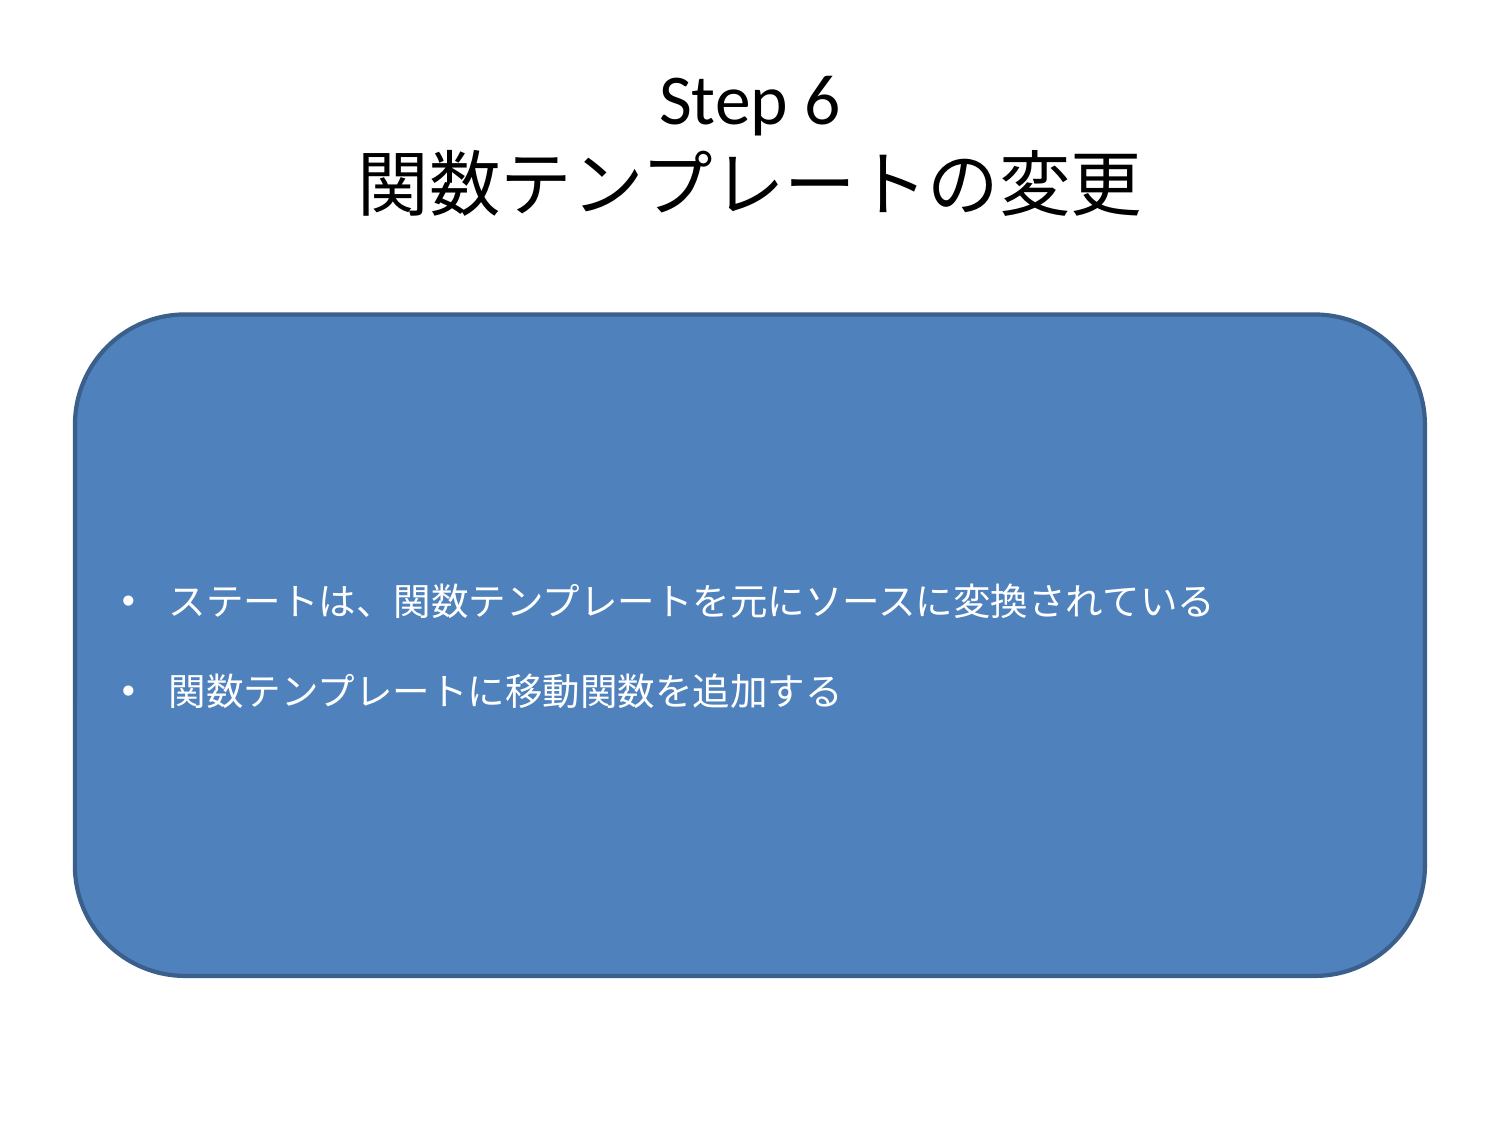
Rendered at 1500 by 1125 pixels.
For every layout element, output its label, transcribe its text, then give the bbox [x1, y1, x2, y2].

title Step 6 関数テンプレートの変更 [75, 45, 1425, 233]
text_box ステートは、関数テンプレートを元にソースに変換されている 関数テンプレートに移動関数を追加する [72, 312, 1428, 979]
